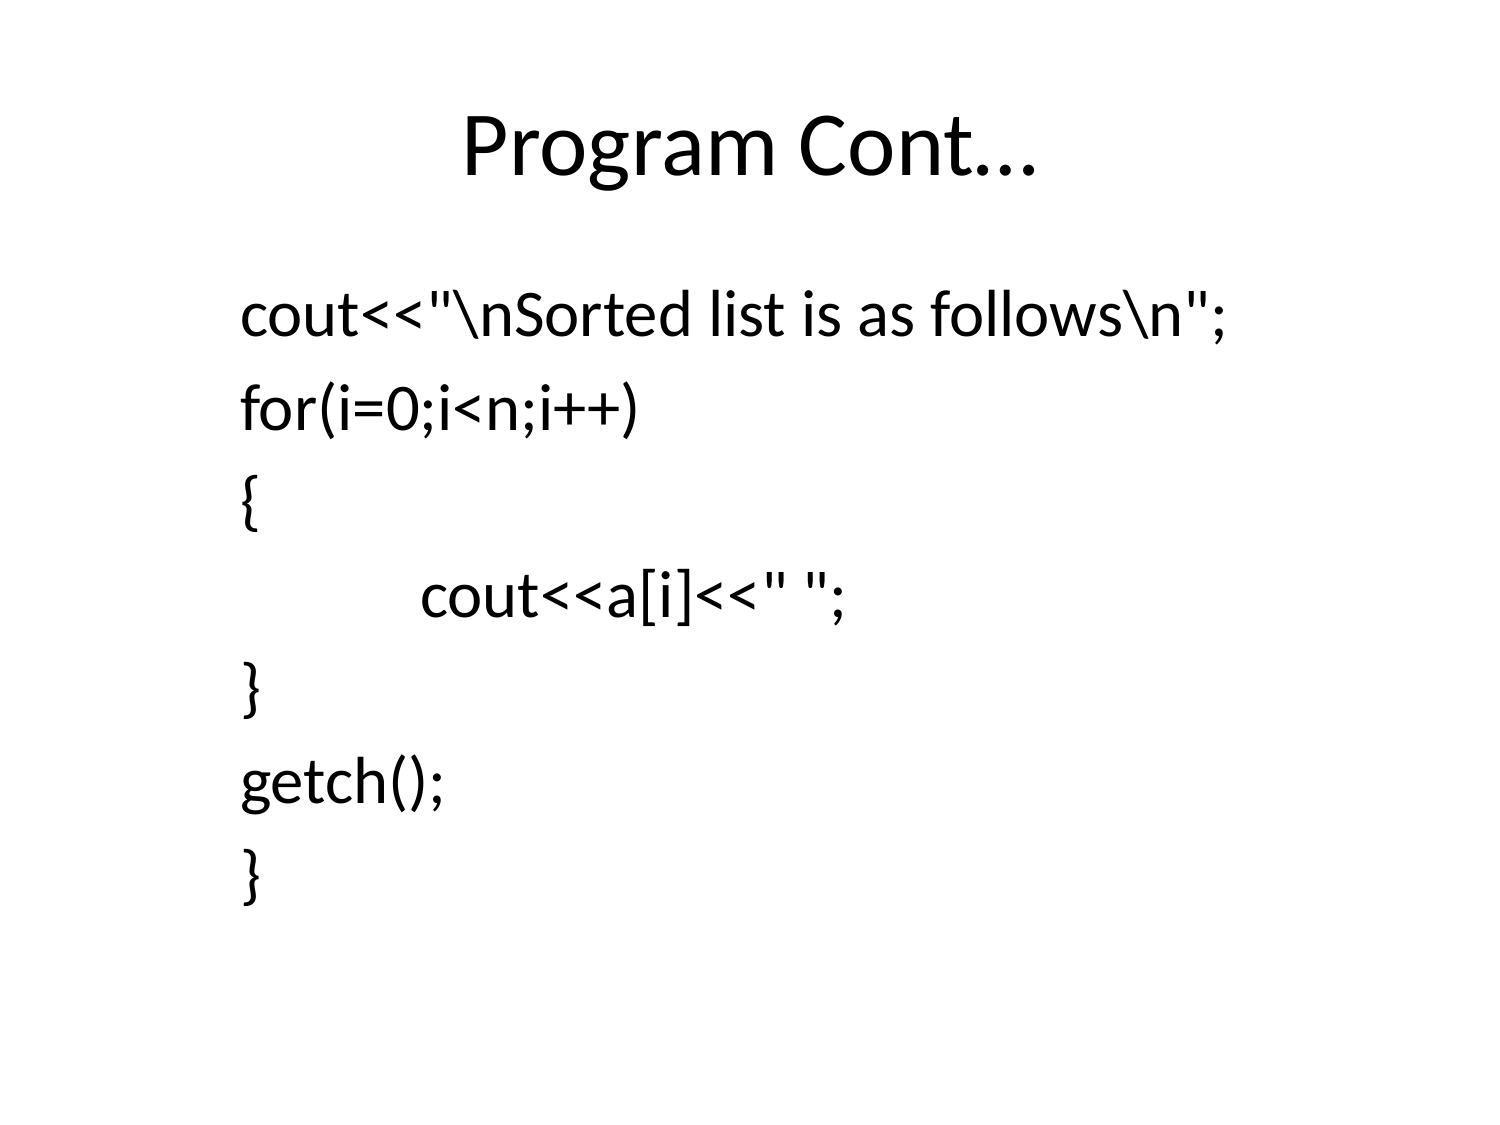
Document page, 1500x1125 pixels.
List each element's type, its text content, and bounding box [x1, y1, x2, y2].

list cout<<"\nSorted list is as follows\n"; for(i=0;i<n;i++) { cout<<a[i]<<" "; } getch(); } [75, 262, 1425, 1005]
title Program Cont… [75, 45, 1425, 233]
